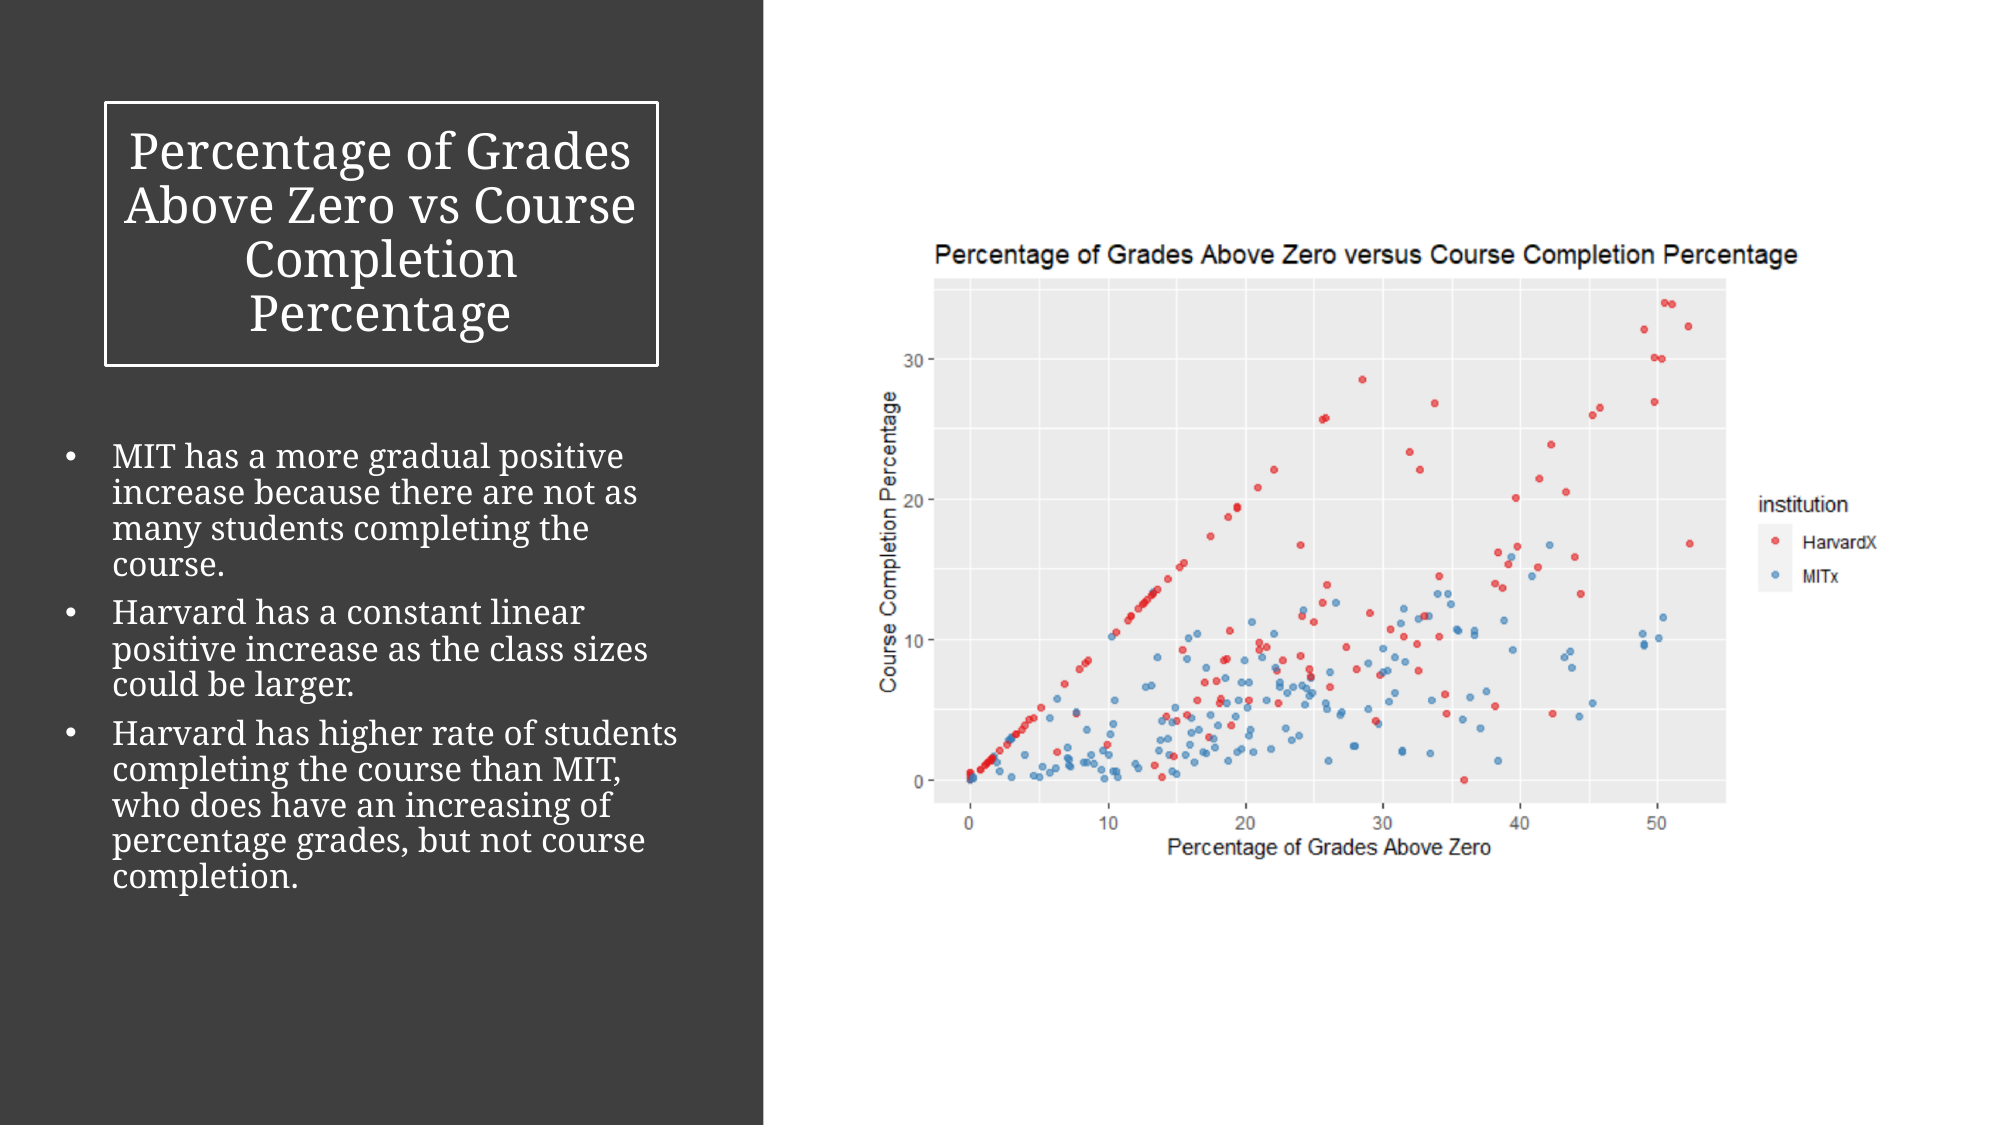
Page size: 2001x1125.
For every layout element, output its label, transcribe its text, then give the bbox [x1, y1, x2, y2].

title Percentage of Grades Above Zero vs Course Completion Percentage [105, 102, 658, 366]
text_box [0, 0, 764, 1125]
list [869, 232, 1895, 866]
text_box MIT has a more gradual positive increase because there are not as many students completing the course. Harvard has a constant linear positive increase as the class sizes could be larger. Harvard has higher rate of students completing the course than MIT, who does have an increasing of percentage grades, but not course completion. [50, 432, 711, 993]
